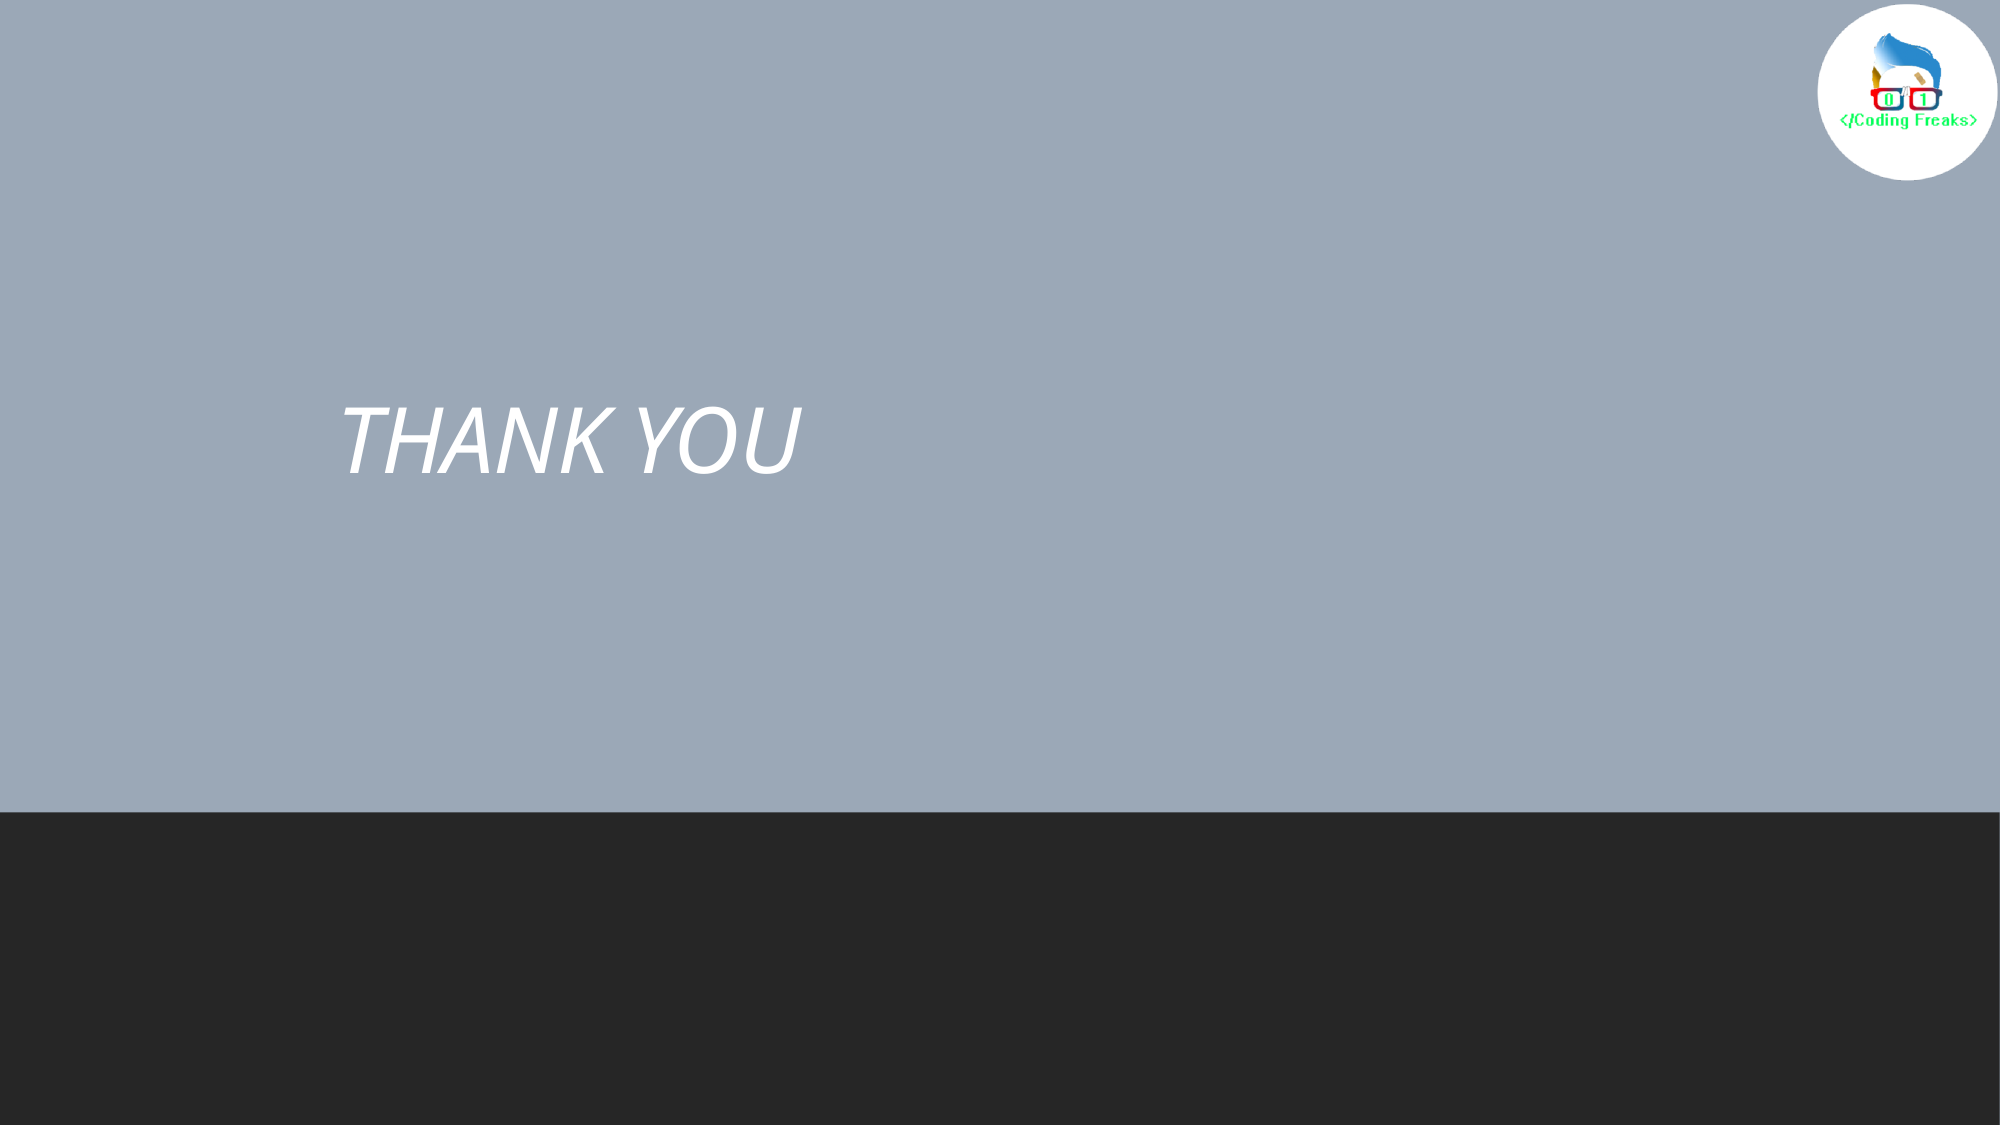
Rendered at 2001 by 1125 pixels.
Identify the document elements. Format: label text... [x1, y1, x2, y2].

text_box [0, 0, 2000, 811]
text_box [0, 811, 2000, 1125]
picture [1810, 0, 2000, 190]
title THANK YOU [180, 124, 958, 763]
